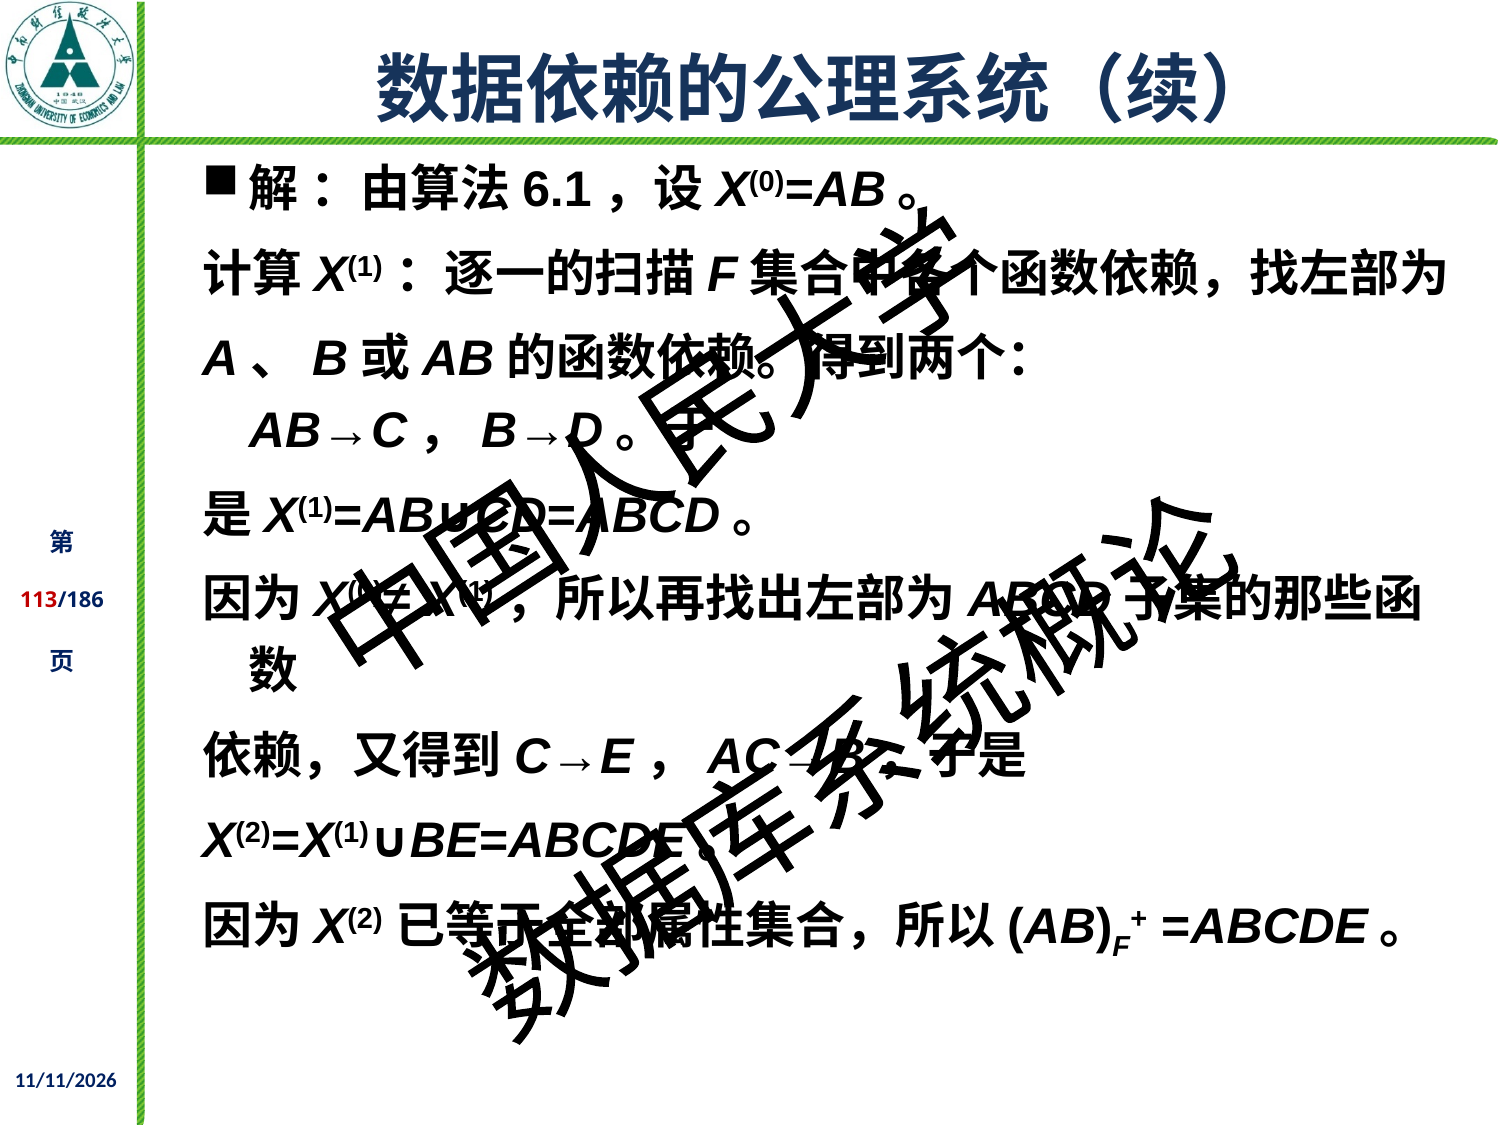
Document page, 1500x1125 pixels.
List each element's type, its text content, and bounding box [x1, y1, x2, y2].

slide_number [0, 1058, 136, 1125]
title 数据依赖的公理系统（续） [157, 0, 1495, 181]
picture [1, 0, 145, 137]
picture [136, 988, 145, 1039]
picture [136, 1082, 145, 1125]
list 解 ：由算法6.1，设X(0)=AB。 计算X(1)：逐一的扫描F集合中各个函数依赖，找左部为 A、B或AB的函数依赖。得到两个：AB→C，B→D。于 是X(1)=AB∪CD=ABCD。 因为X(0)≠ X(1)，所以再找出左部为ABCD子集的那些函数 依赖，又得到C→E，AC→B，于是 X(2)=X(1)∪BE=ABCDE。 因为X(2)已等于全部属性集合，所以(AB)F+ =ABCDE。 [112, 137, 1483, 988]
text_box [88, 1039, 443, 1082]
picture [0, 137, 112, 145]
